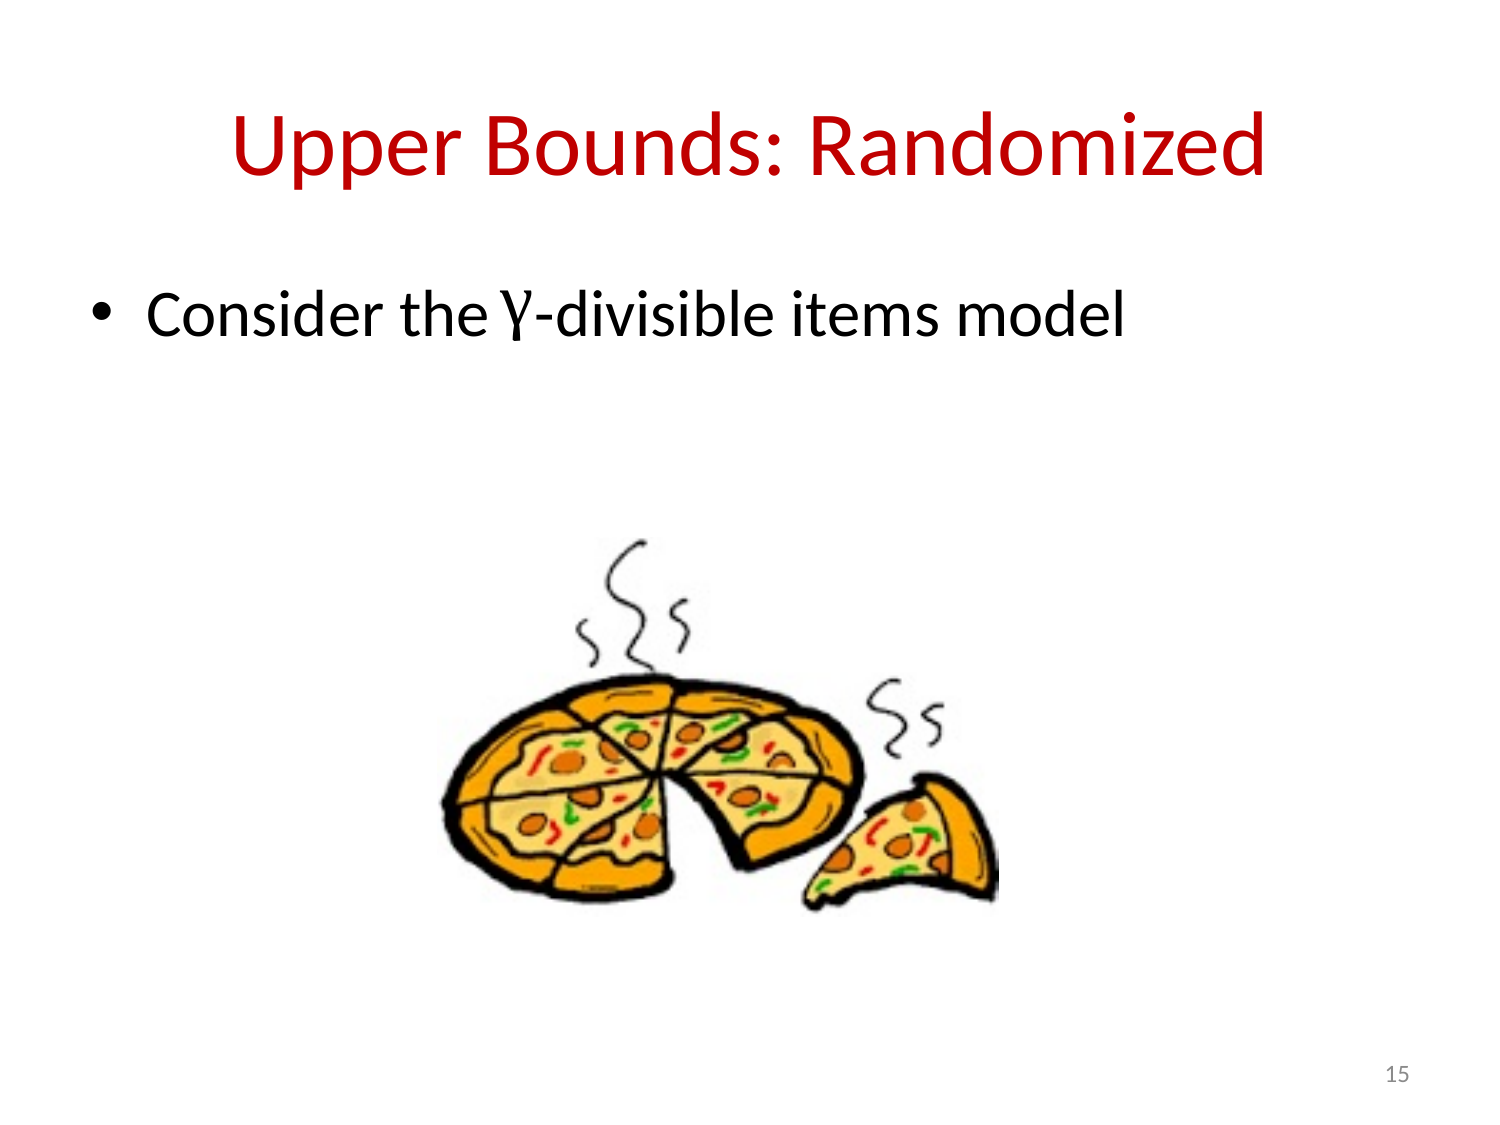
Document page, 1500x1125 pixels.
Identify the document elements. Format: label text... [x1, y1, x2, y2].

title Upper Bounds: Randomized [75, 45, 1425, 233]
list Consider the -divisible items model [75, 262, 1425, 1075]
picture [437, 537, 999, 917]
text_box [487, 274, 551, 357]
slide_number 15 [1074, 1042, 1425, 1103]
